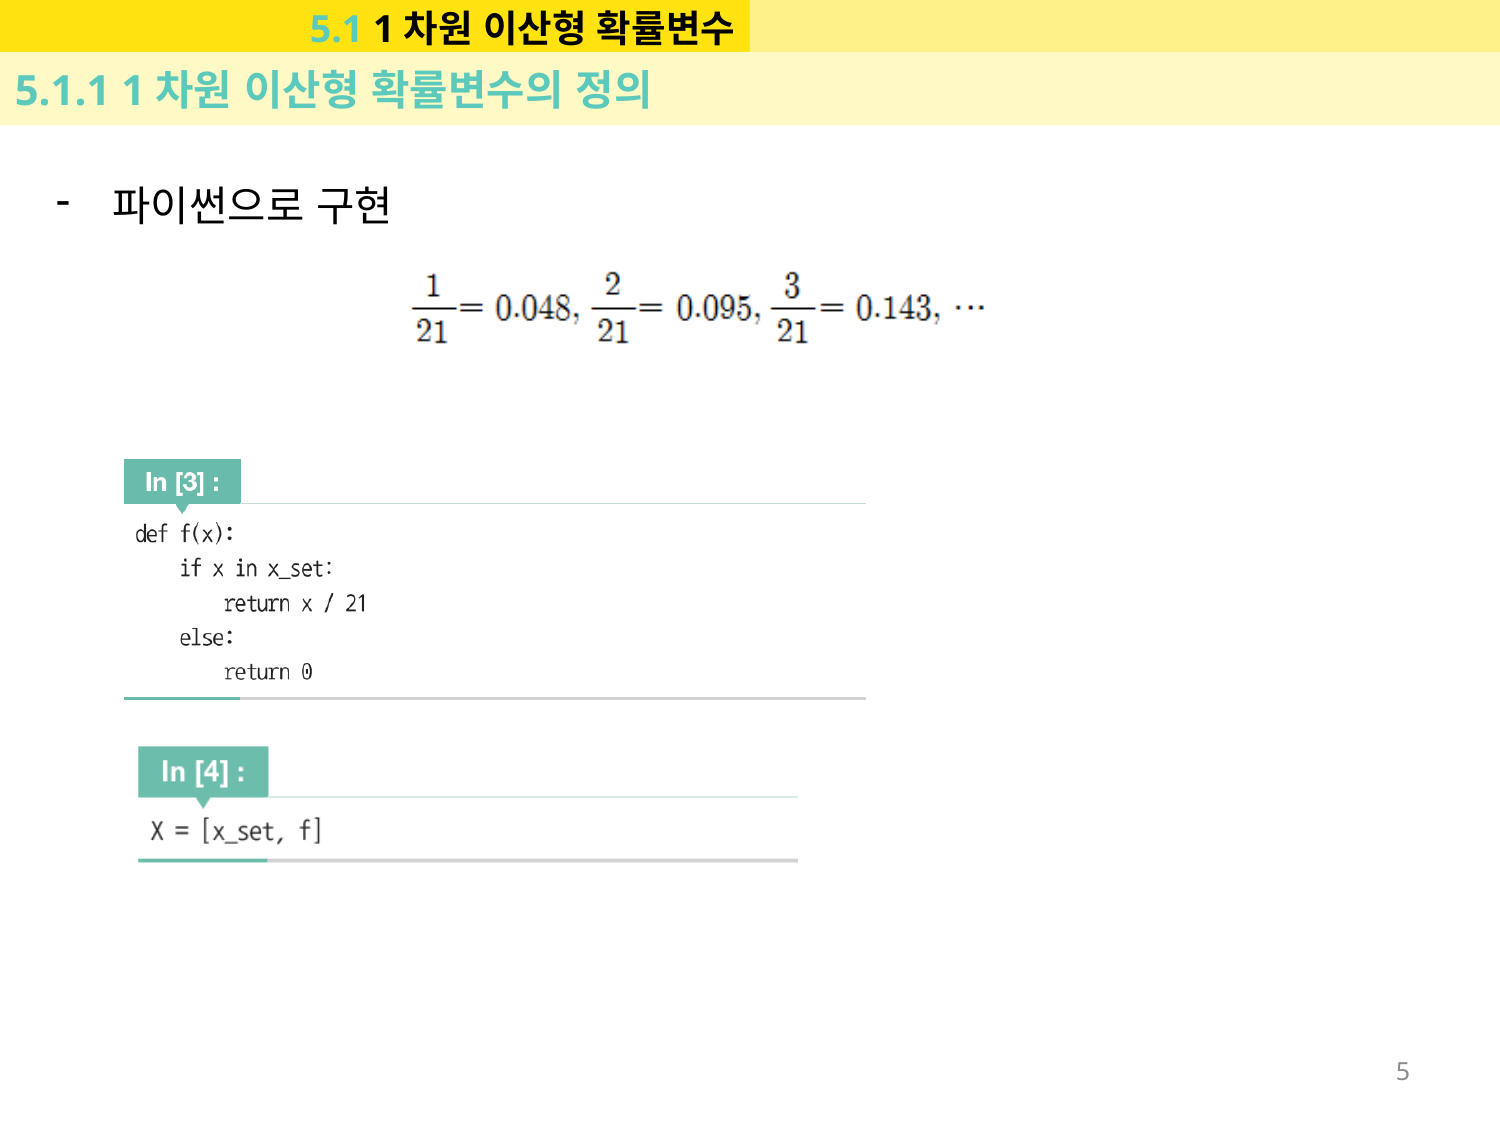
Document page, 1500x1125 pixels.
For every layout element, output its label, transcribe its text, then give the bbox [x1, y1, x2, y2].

text_box 파이썬으로 구현 [41, 172, 1459, 238]
picture [407, 266, 1011, 349]
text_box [0, 0, 1500, 126]
slide_number 5 [1074, 1042, 1425, 1103]
picture [121, 455, 866, 705]
picture [121, 729, 799, 890]
